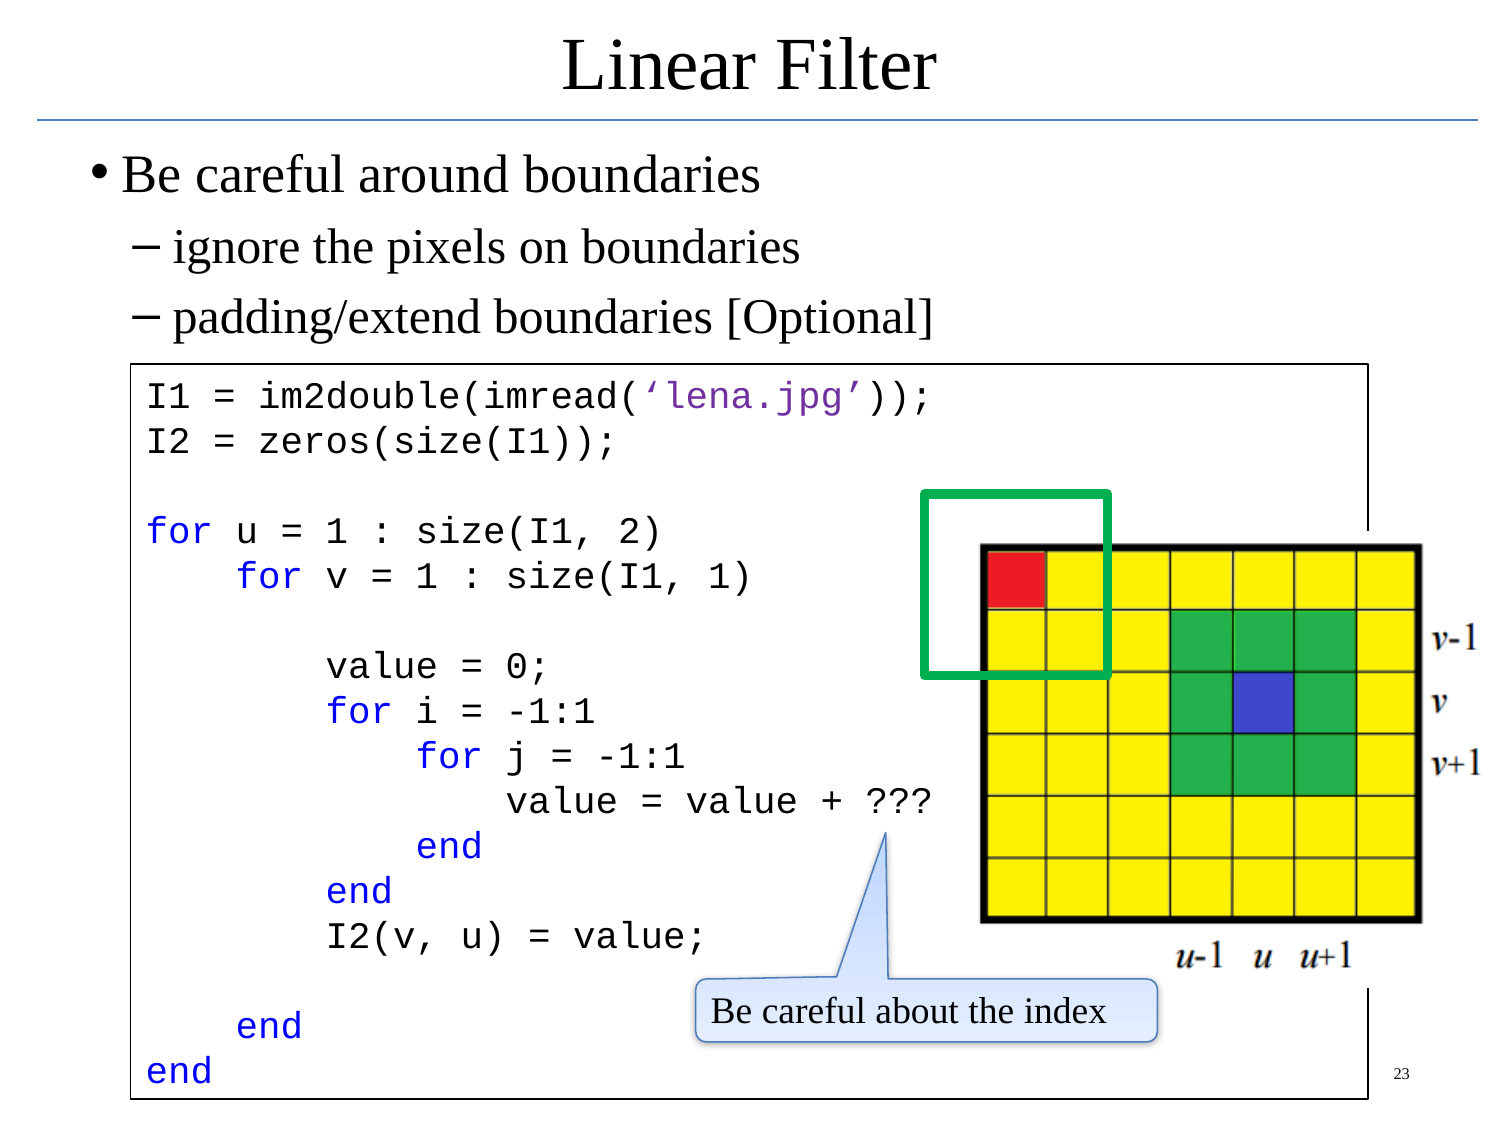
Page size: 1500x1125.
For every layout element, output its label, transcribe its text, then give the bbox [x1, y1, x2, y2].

list Be careful around boundaries ignore the pixels on boundaries padding/extend boundaries [Optional] [75, 130, 1425, 1043]
text_box [924, 494, 1108, 676]
text_box I1 = im2double(imread(‘lena.jpg’)); I2 = zeros(size(I1)); for u = 1 : size(I1, 2) for v = 1 : size(I1, 1) value = 0; for i = -1:1 for j = -1:1 value = value + ??? end end I2(v, u) = value; end end [130, 363, 1369, 1099]
title Linear Filter [75, 9, 1425, 110]
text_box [695, 832, 1158, 1043]
slide_number ‹#› [1074, 1042, 1425, 1103]
picture [968, 531, 1500, 989]
